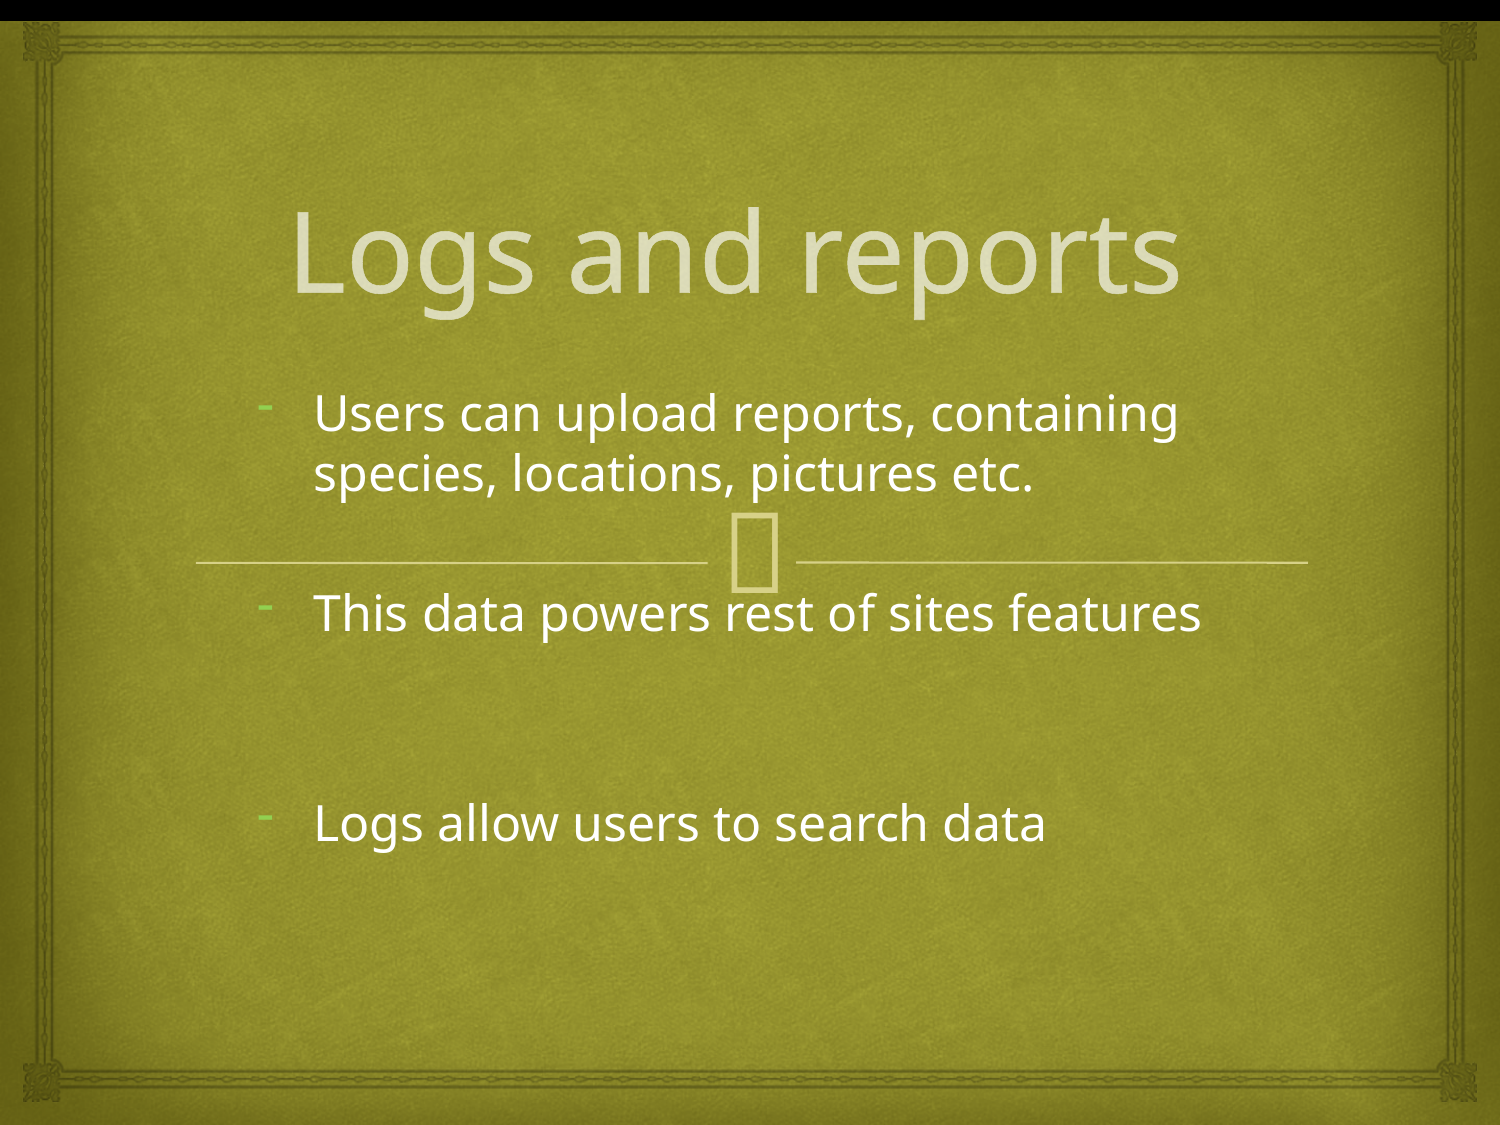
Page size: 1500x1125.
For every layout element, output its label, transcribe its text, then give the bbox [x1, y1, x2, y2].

picture [0, 21, 1500, 1125]
subtitle Users can upload reports, containing species, locations, pictures etc. This data powers rest of sites features Logs allow users to search data [242, 373, 1293, 929]
text_box [0, 0, 1500, 21]
title Logs and reports [194, 149, 1306, 323]
